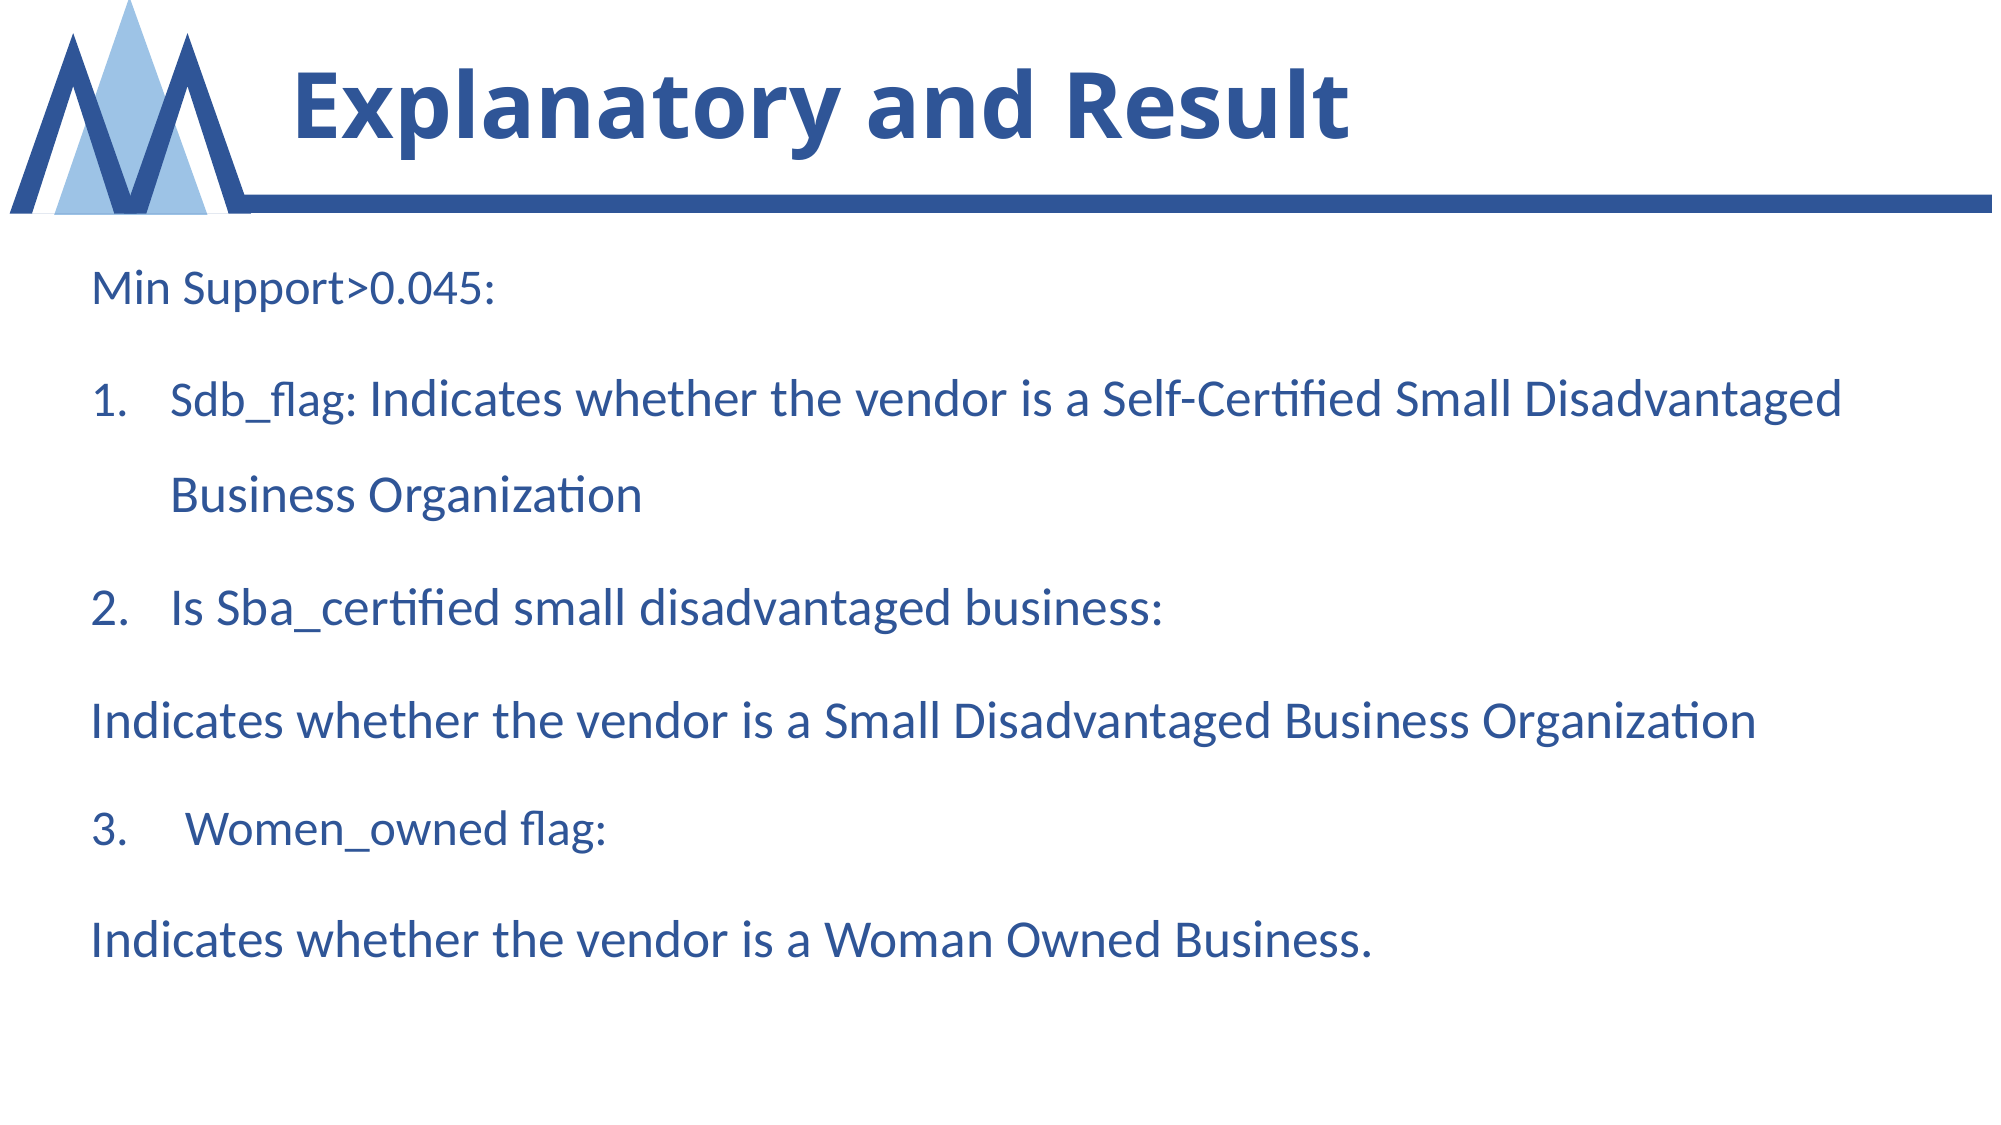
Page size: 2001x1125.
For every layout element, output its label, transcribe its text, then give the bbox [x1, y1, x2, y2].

list Min Support>0.045: Sdb_flag: Indicates whether the vendor is a Self-Certified Small Disadvantaged Business Organization Is Sba_certified small disadvantaged business: Indicates whether the vendor is a Small Disadvantaged Business Organization 3. Women_owned flag: Indicates whether the vendor is a Woman Owned Business. [75, 217, 1901, 977]
text_box Explanatory and Result [274, 0, 2000, 218]
